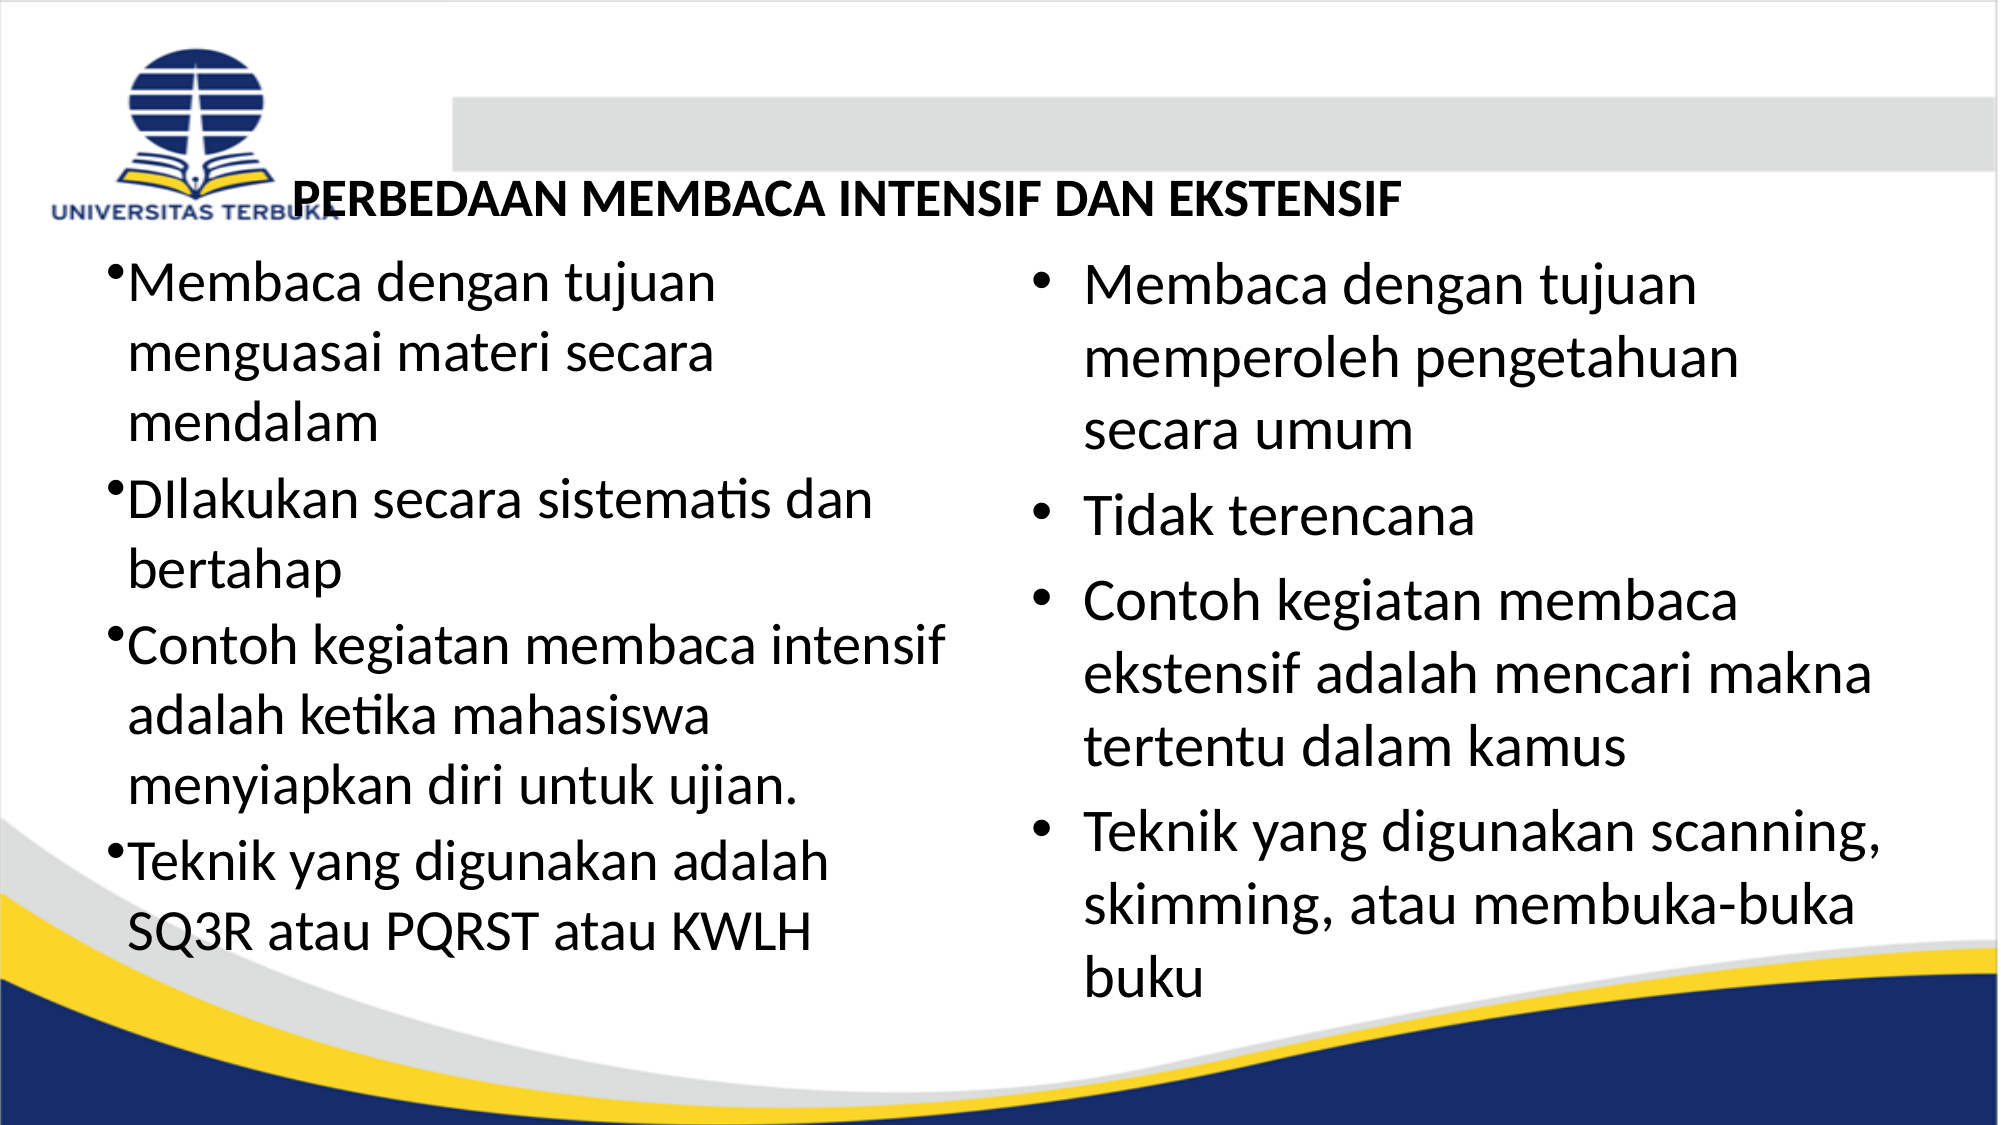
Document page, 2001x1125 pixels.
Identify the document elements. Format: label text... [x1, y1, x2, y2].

list Membaca dengan tujuan menguasai materi secara mendalam DIlakukan secara sistematis dan bertahap Contoh kegiatan membaca intensif adalah ketika mahasiswa menyiapkan diri untuk ujian. Teknik yang digunakan adalah SQ3R atau PQRST atau KWLH [97, 234, 976, 1006]
list Membaca dengan tujuan memperoleh pengetahuan secara umum Tidak terencana Contoh kegiatan membaca ekstensif adalah mencari makna tertentu dalam kamus Teknik yang digunakan scanning, skimming, atau membuka-buka buku [1022, 234, 1901, 1006]
title PERBEDAAN MEMBACA INTENSIF DAN EKSTENSIF [99, 44, 1901, 236]
picture [0, 0, 2000, 1125]
